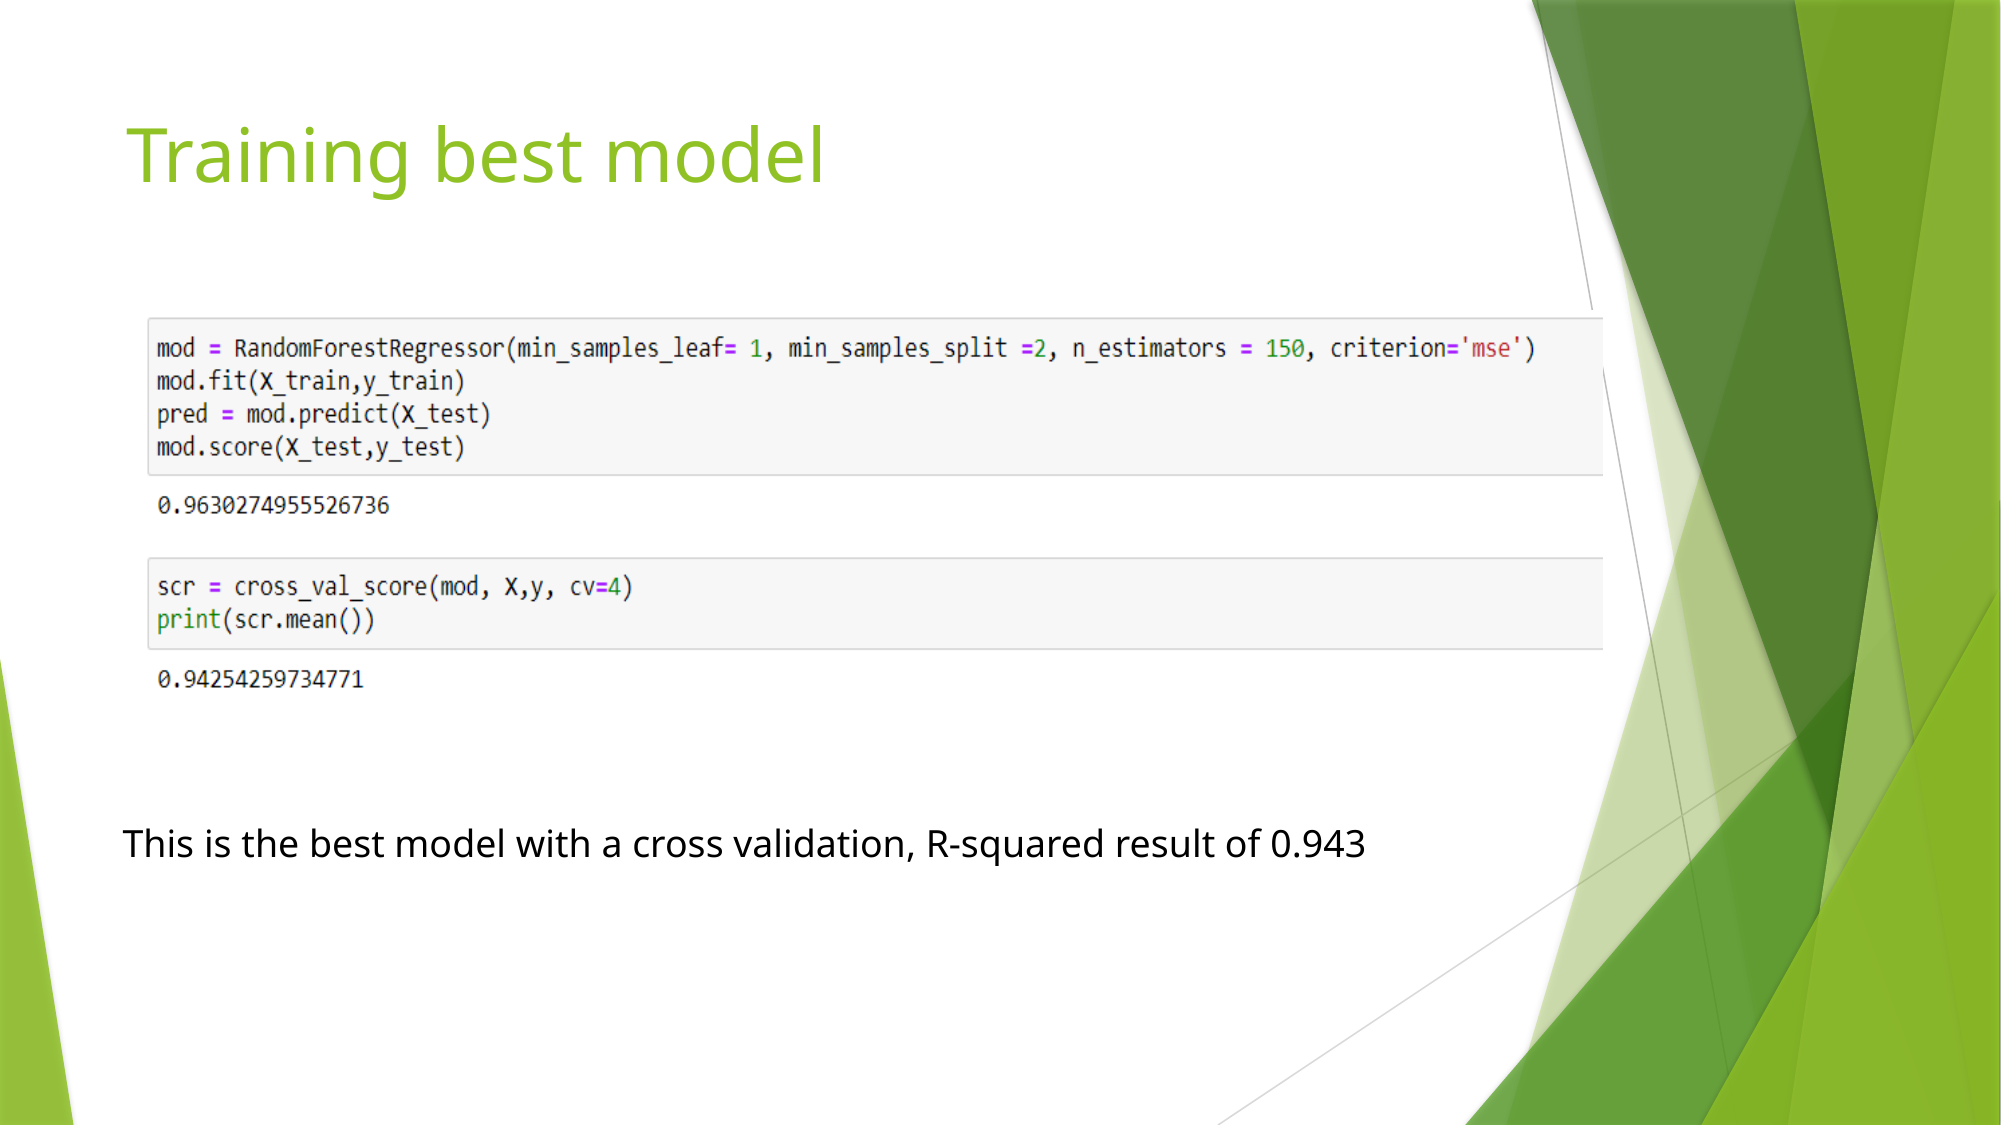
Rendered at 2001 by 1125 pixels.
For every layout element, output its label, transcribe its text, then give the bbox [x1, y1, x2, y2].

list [136, 310, 1603, 706]
text_box This is the best model with a cross validation, R-squared result of 0.943 [107, 812, 1383, 873]
title Training best model [111, 99, 1522, 317]
